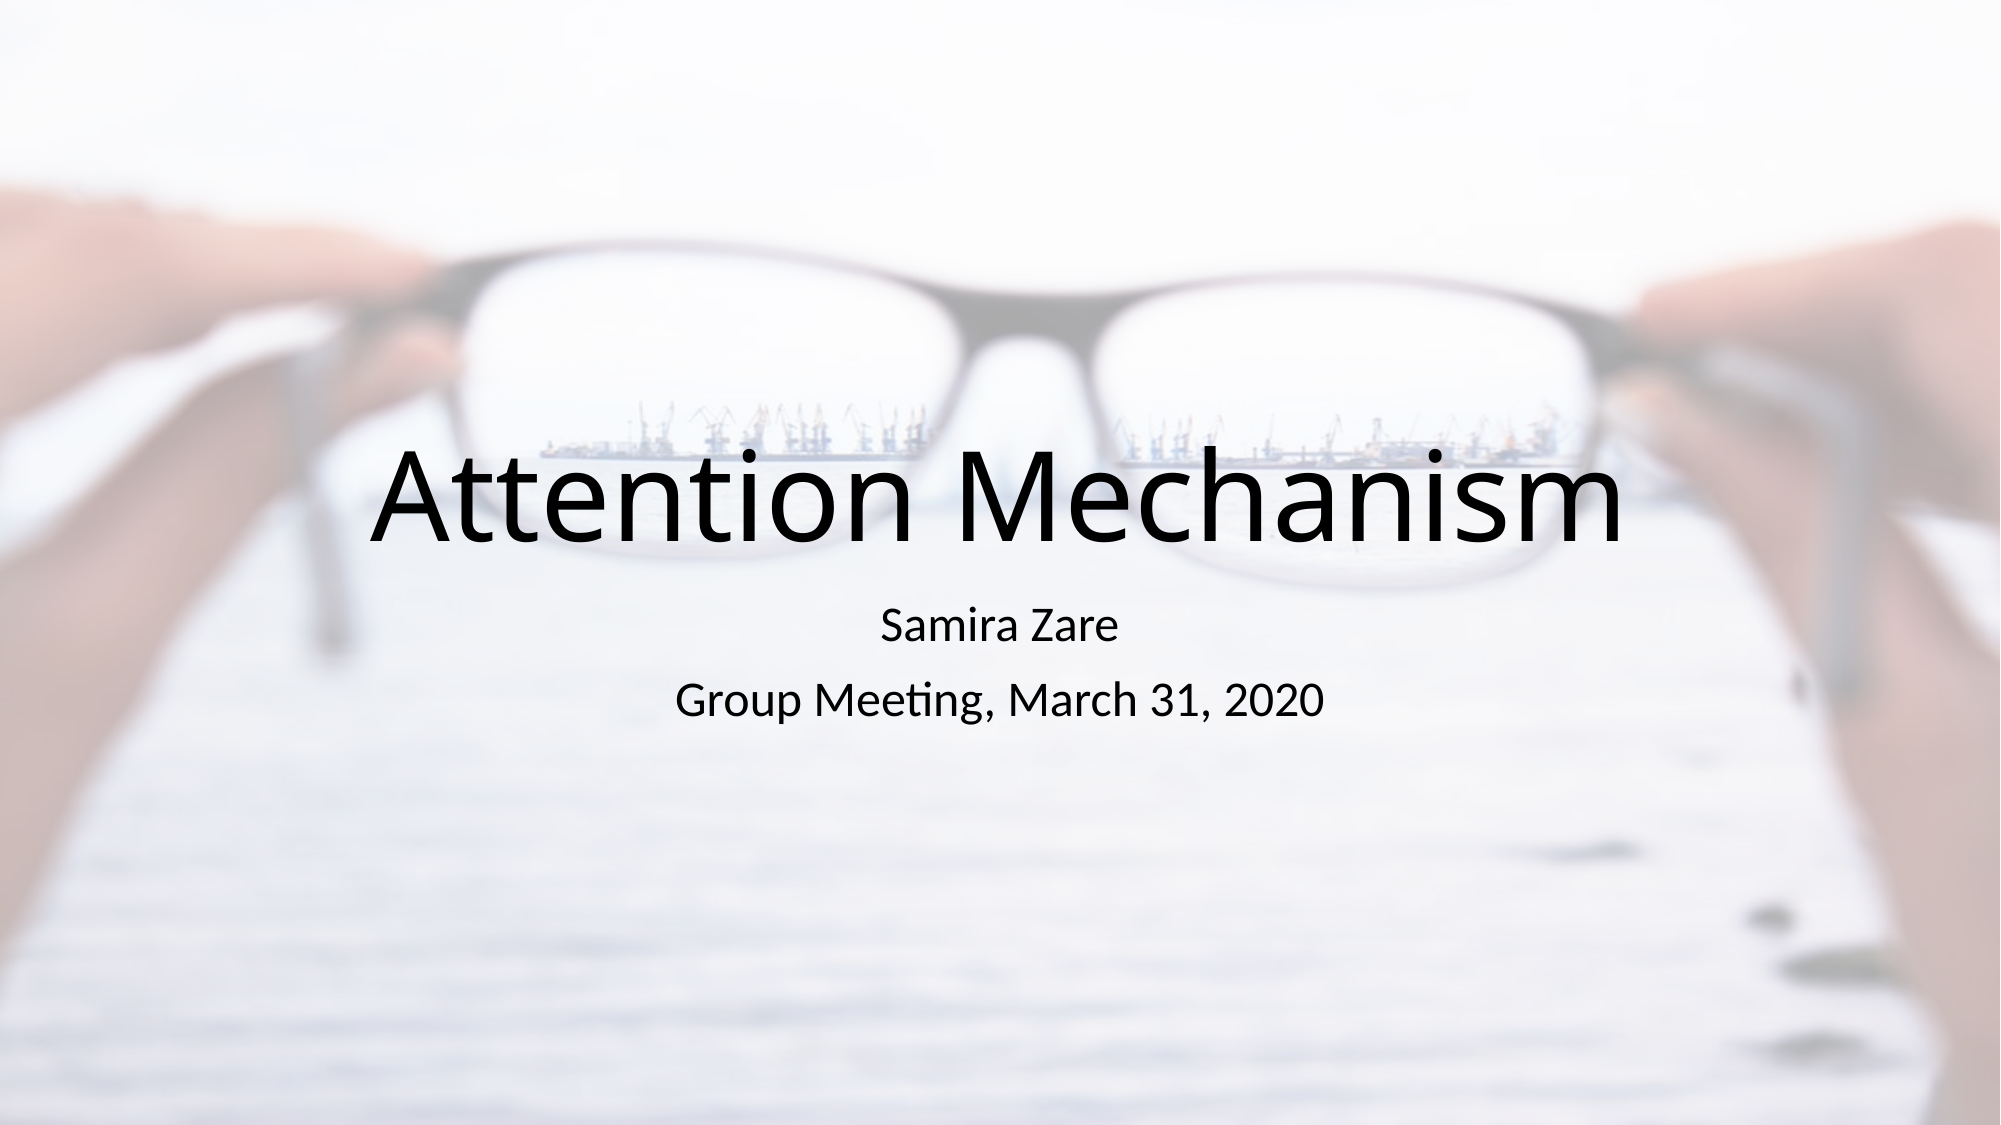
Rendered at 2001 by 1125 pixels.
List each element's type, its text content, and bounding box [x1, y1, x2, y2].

title Attention Mechanism [249, 184, 1750, 576]
subtitle Samira Zare Group Meeting, March 31, 2020 [249, 590, 1750, 863]
